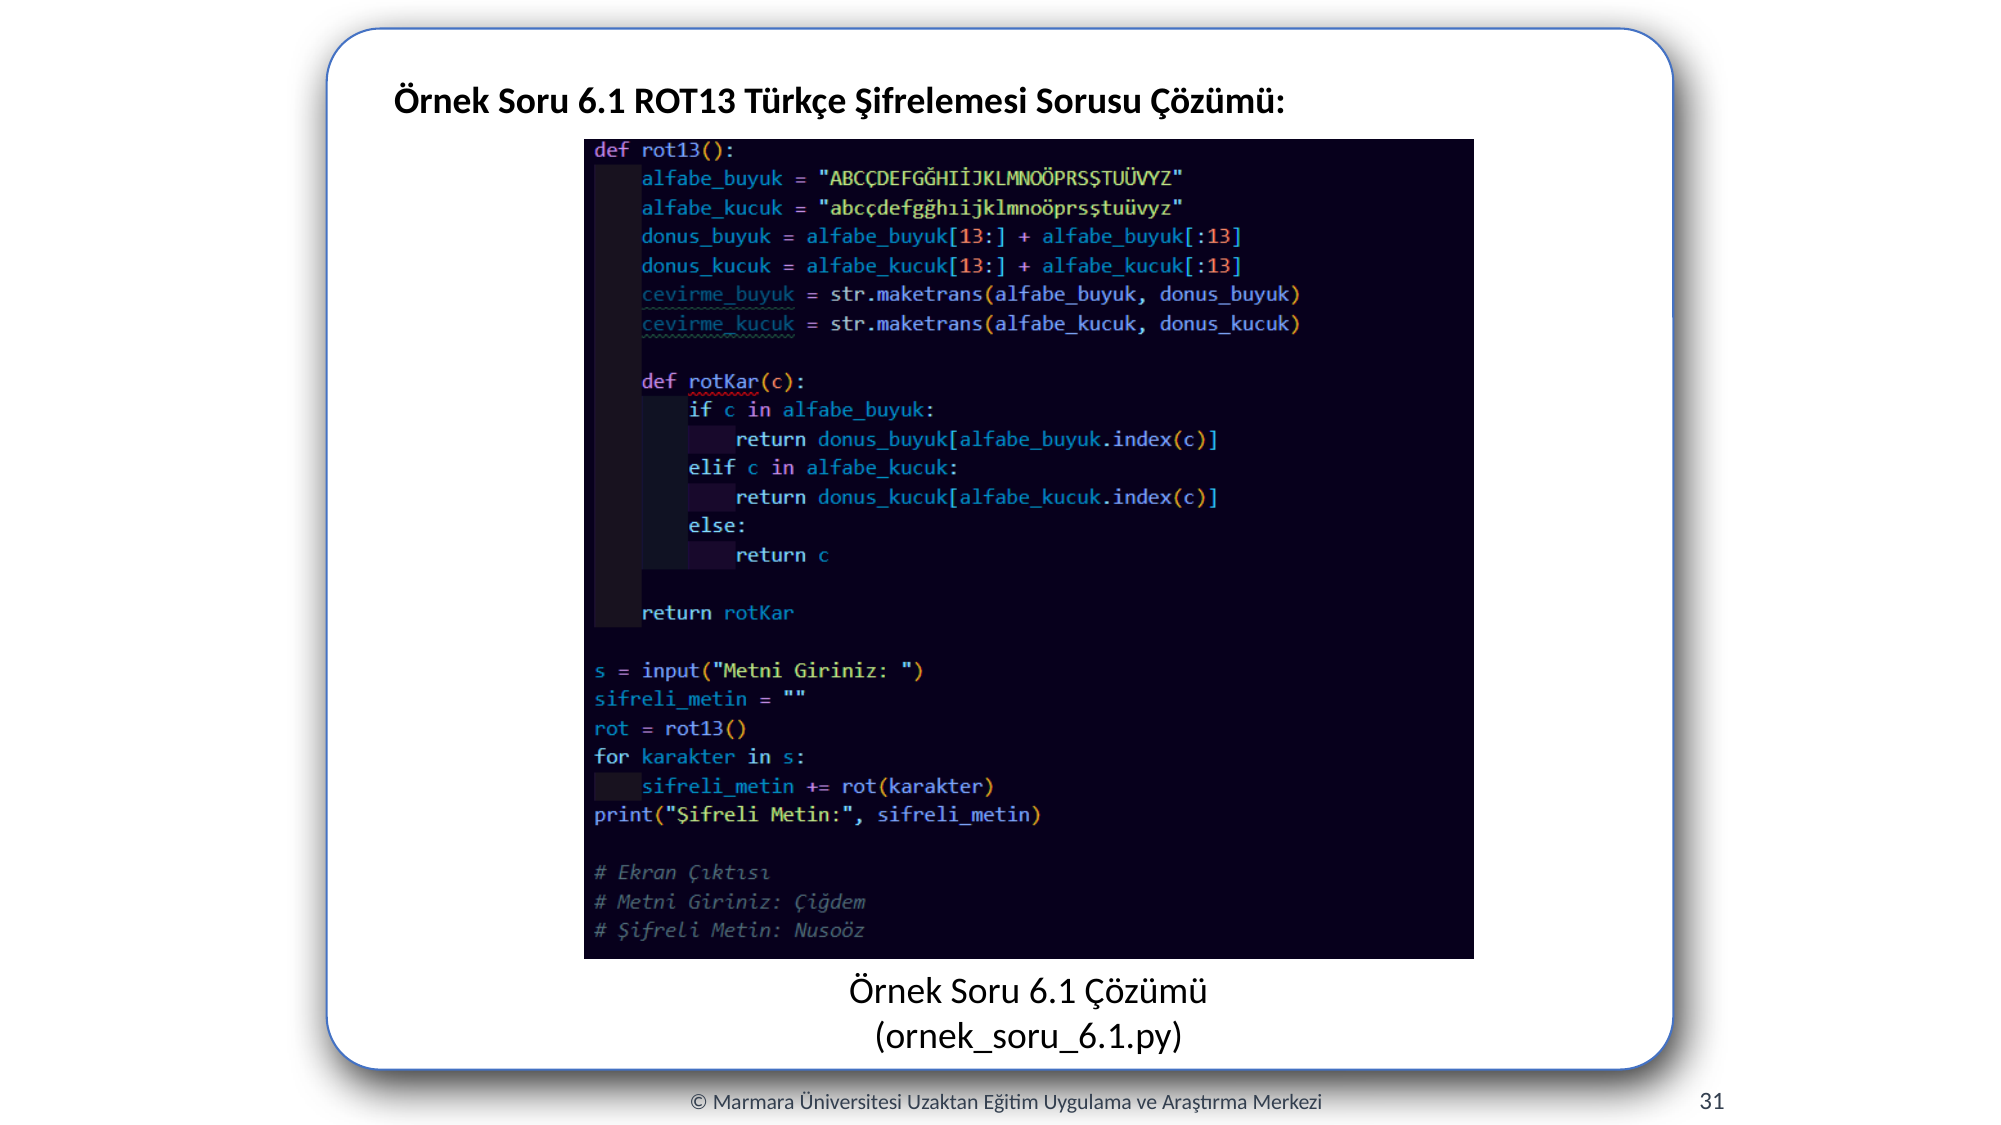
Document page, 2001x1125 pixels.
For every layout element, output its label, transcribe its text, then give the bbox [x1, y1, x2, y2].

picture [584, 139, 1474, 959]
text_box Örnek Soru 6.1 ROT13 Türkçe Şifrelemesi Sorusu Çözümü: [379, 68, 1595, 129]
slide_number 31 [1389, 1069, 1740, 1125]
text_box Örnek Soru 6.1 Çözümü (ornek_soru_6.1.py) [773, 959, 1284, 1064]
text_box [325, 27, 1675, 1071]
footer © Marmara Üniversitesi Uzaktan Eğitim Uygulama ve Araştırma Merkezi [562, 1070, 1389, 1125]
